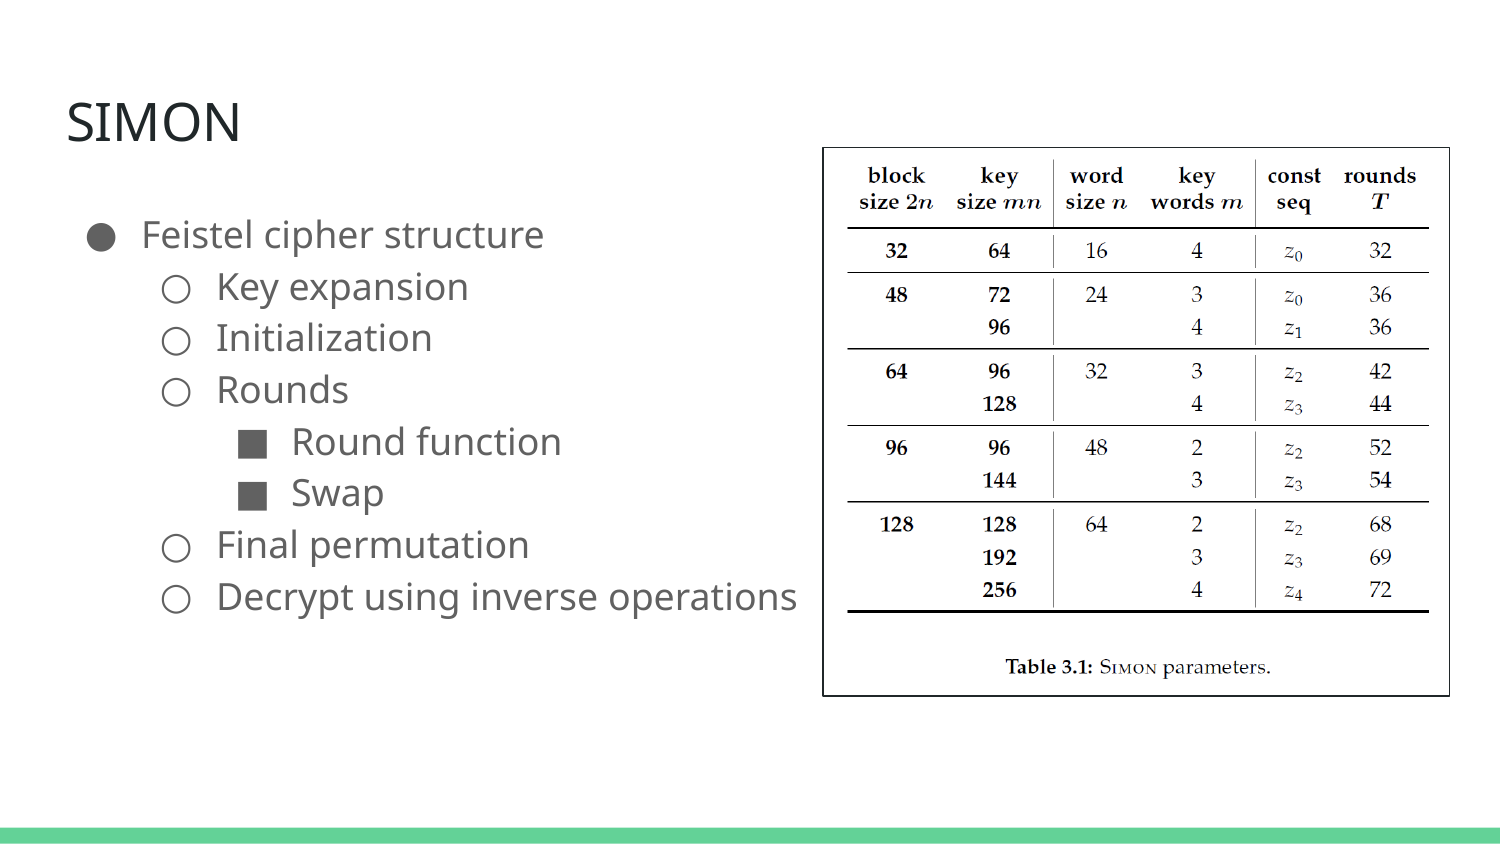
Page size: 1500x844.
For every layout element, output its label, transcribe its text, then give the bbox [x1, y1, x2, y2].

list Feistel cipher structure Key expansion Initialization Rounds Round function Swap Final permutation Decrypt using inverse operations [51, 189, 1449, 750]
title SIMON [51, 72, 1449, 167]
picture [823, 147, 1450, 696]
